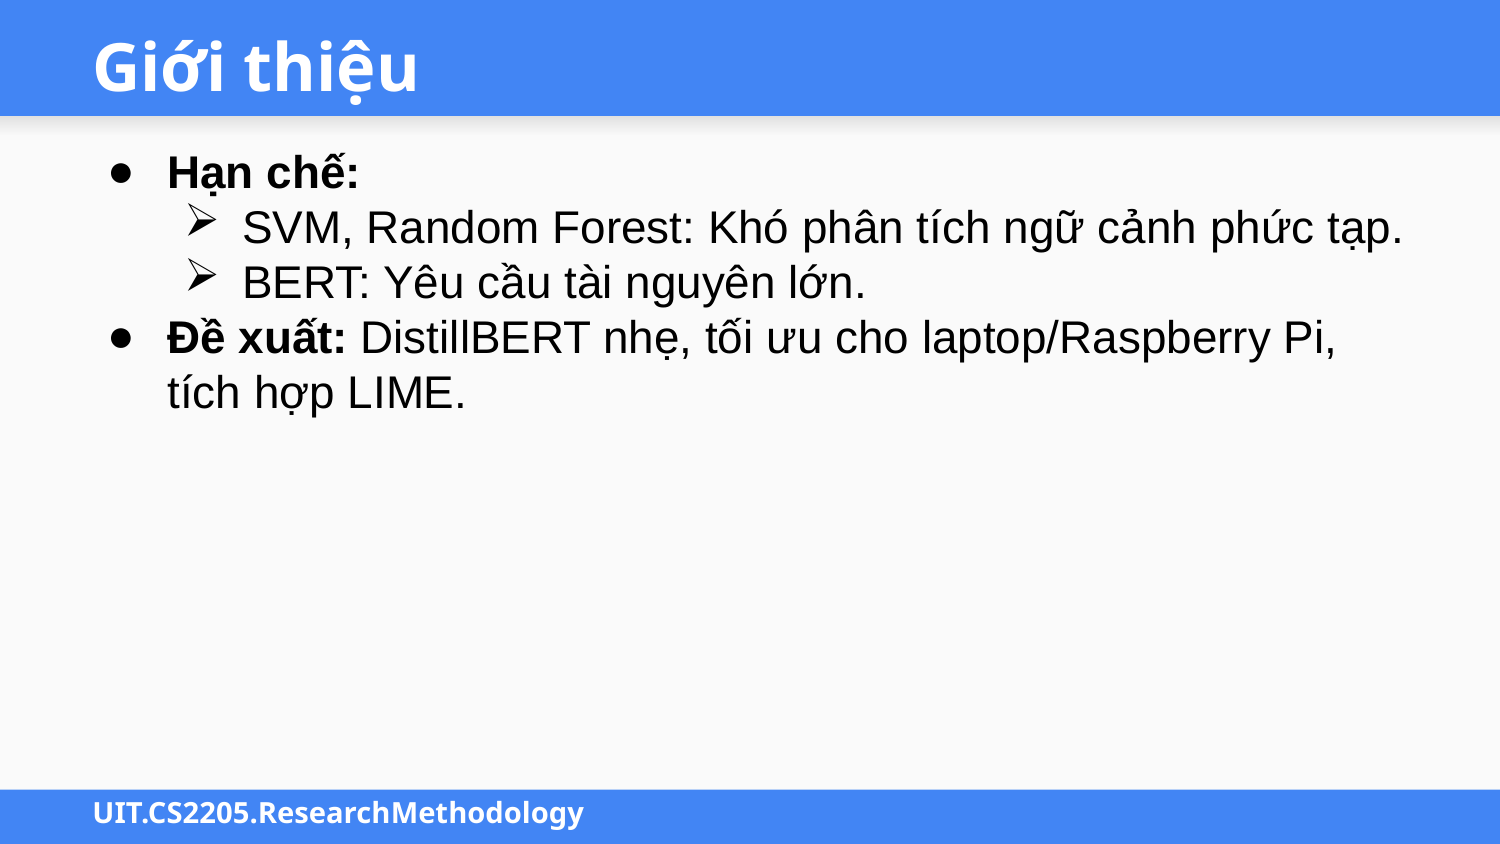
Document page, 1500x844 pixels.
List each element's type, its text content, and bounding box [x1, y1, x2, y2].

list Hạn chế: SVM, Random Forest: Khó phân tích ngữ cảnh phức tạp. BERT: Yêu cầu tài nguyên lớn. Đề xuất: DistillBERT nhẹ, tối ưu cho laptop/Raspberry Pi, tích hợp LIME. [77, 127, 1427, 769]
title Giới thiệu [77, 9, 1427, 120]
